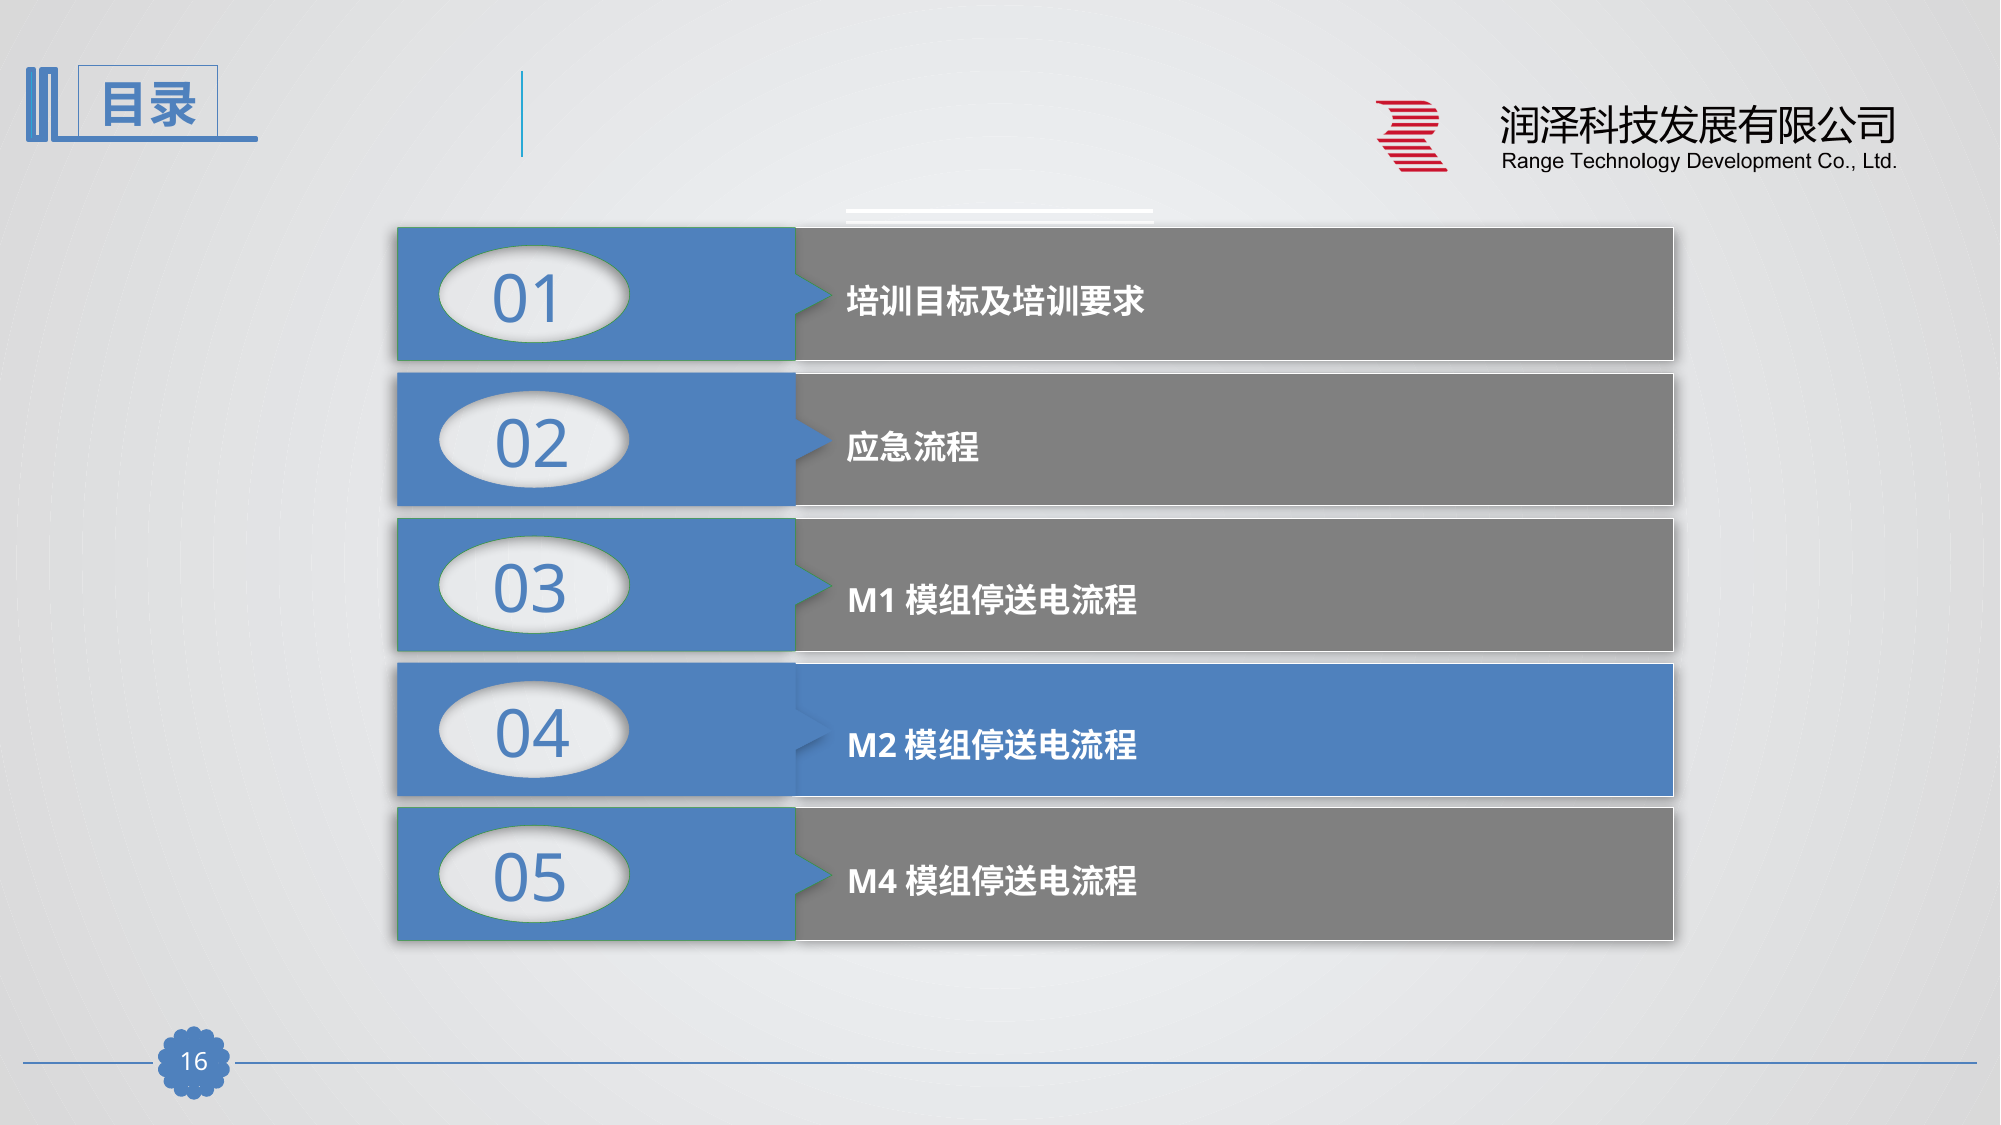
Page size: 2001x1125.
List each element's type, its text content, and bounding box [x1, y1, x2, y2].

picture [1347, 64, 1939, 200]
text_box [397, 807, 1674, 950]
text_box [397, 372, 1674, 507]
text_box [397, 227, 1674, 361]
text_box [397, 517, 1674, 652]
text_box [397, 662, 1674, 797]
slide_number 15 [169, 1039, 218, 1086]
